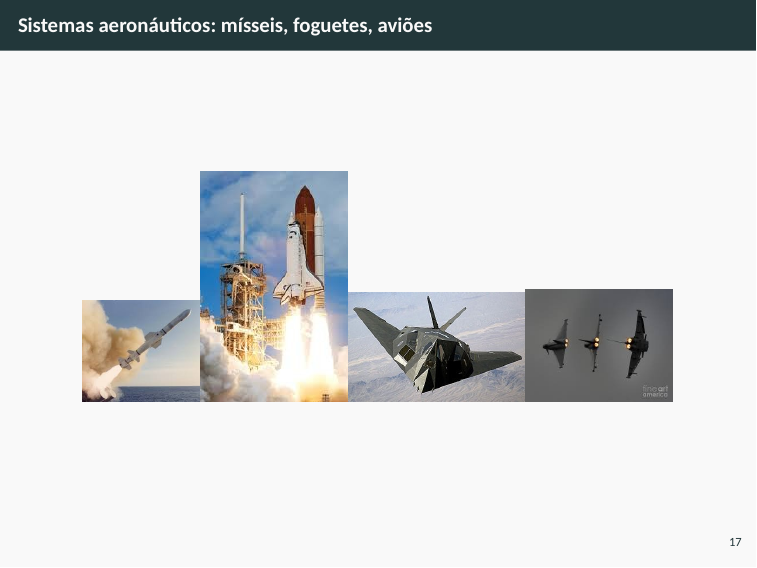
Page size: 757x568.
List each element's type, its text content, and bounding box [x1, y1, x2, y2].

text_box Sistemas aeronáuticos: mísseis, foguetes, aviões [16, 9, 480, 37]
text_box [0, 0, 756, 51]
slide_number 17 [721, 530, 748, 568]
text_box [82, 171, 673, 403]
